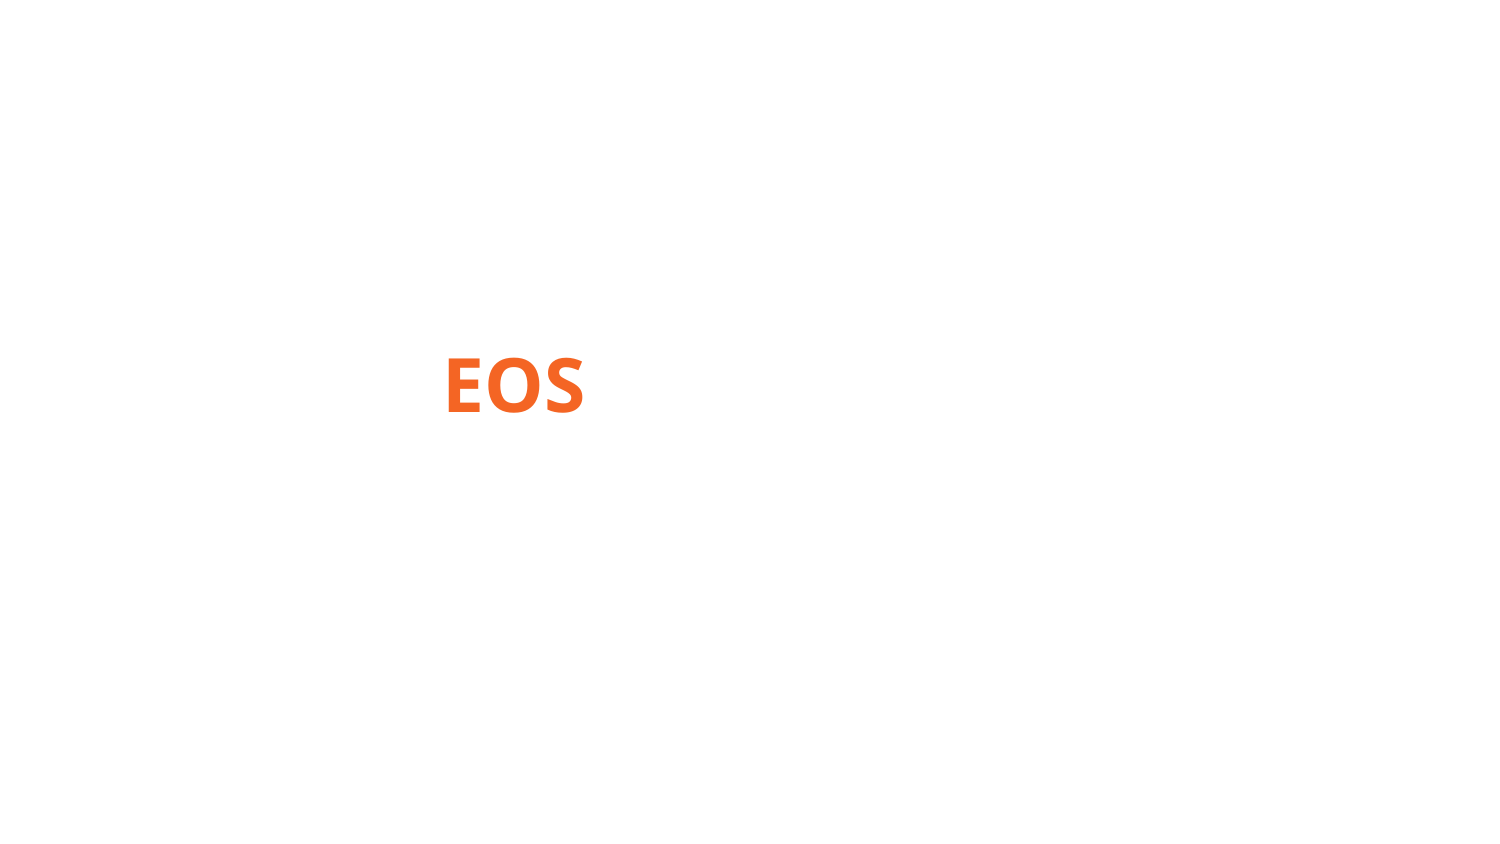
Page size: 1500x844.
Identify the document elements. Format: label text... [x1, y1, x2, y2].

title EOS [427, 322, 1281, 449]
